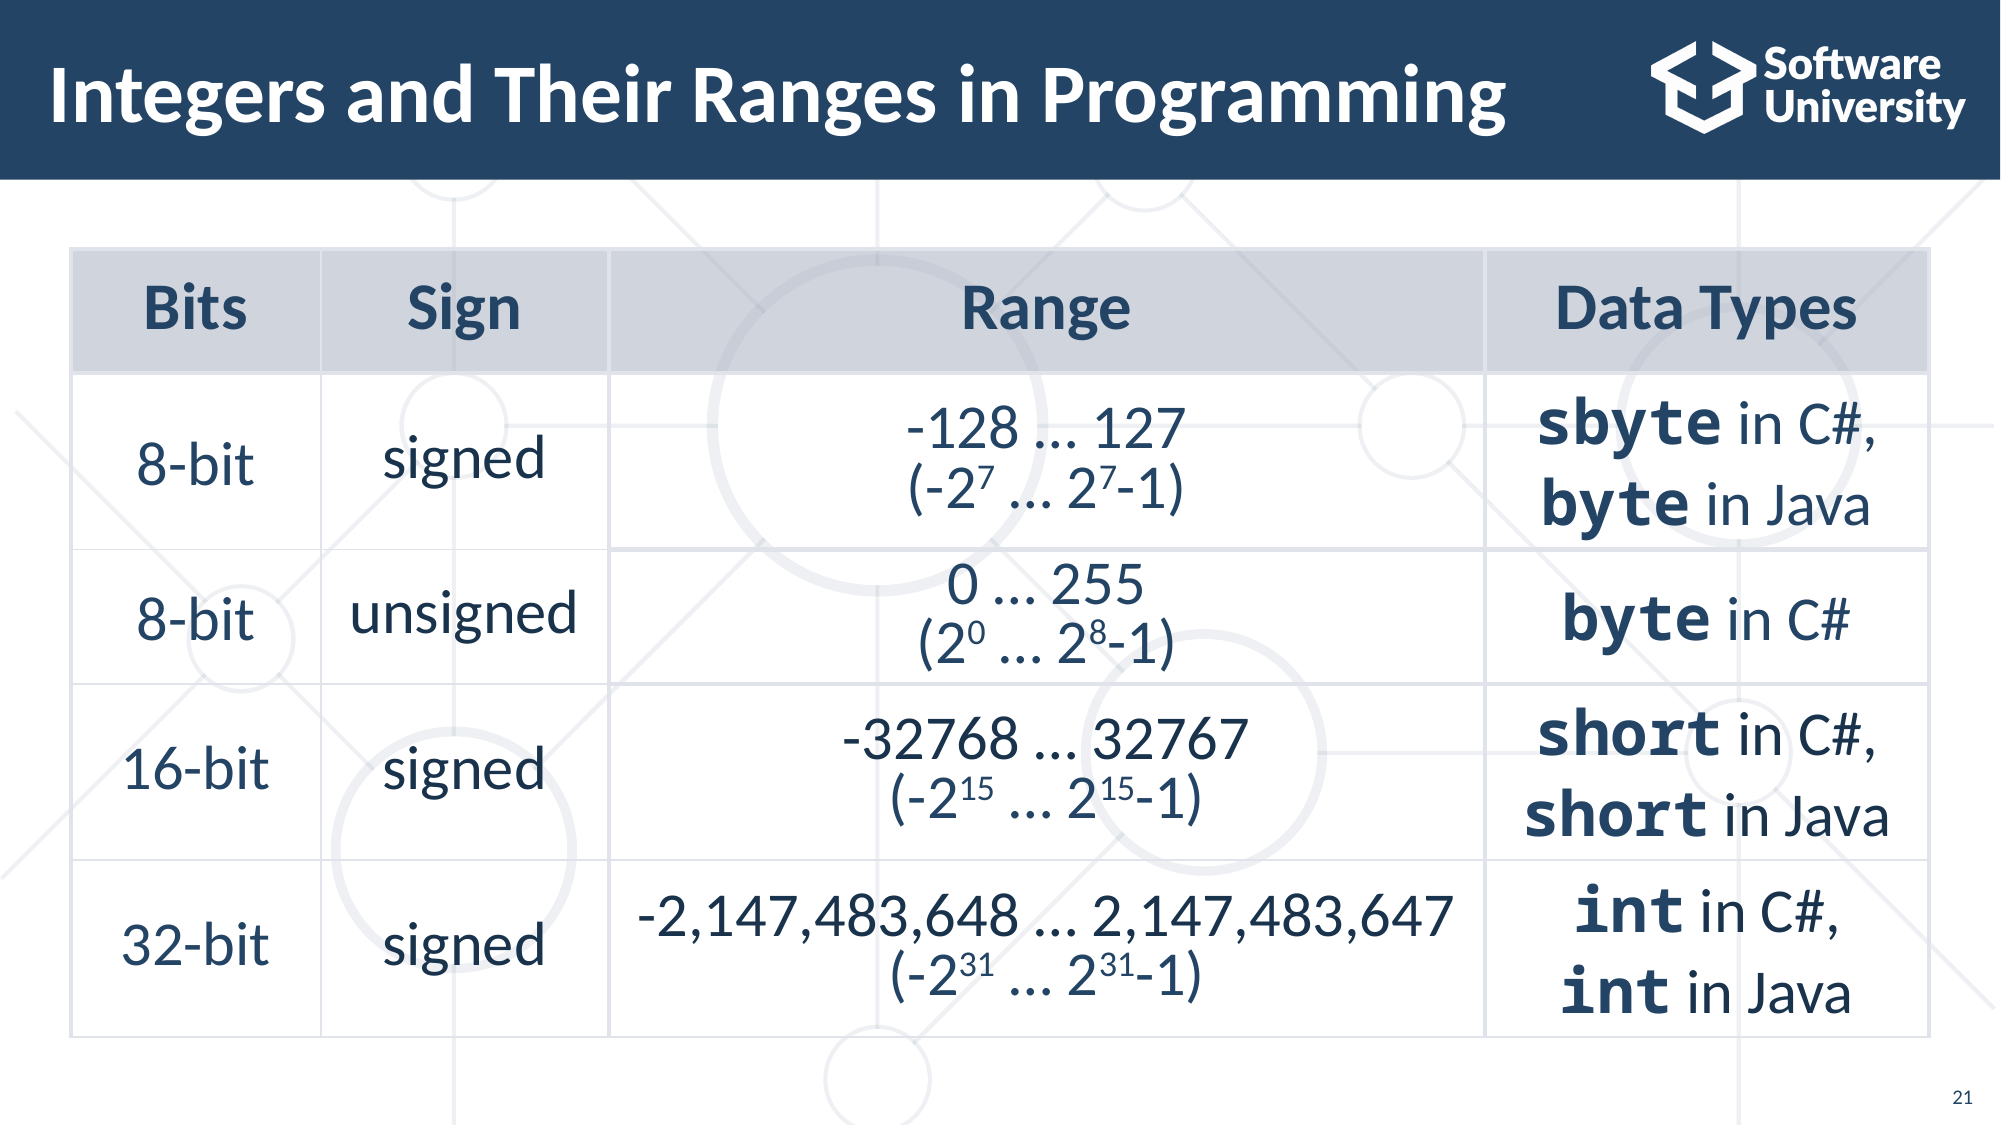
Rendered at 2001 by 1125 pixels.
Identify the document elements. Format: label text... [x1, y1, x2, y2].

table_cell signed [322, 685, 607, 859]
table_cell unsigned [322, 550, 607, 683]
table_header Sign [322, 251, 607, 371]
table_cell signed [322, 375, 607, 549]
table_cell short in C#, short in Java [1487, 686, 1927, 859]
table_cell 32-bit [73, 861, 320, 1036]
table_header Data Types [1487, 251, 1927, 371]
table_cell byte in C# [1487, 552, 1927, 682]
table_cell -2,147,483,648 … 2,147,483,647 (-231 … 231-1) [611, 861, 1483, 1036]
table_cell 16-bit [73, 685, 320, 859]
table_cell int in C#, int in Java [1487, 861, 1927, 1036]
table_cell sbyte in C#, byte in Java [1487, 375, 1927, 547]
table_cell -128 … 127 (-27 … 27-1) [611, 375, 1483, 547]
table_cell 0 … 255 (20 … 28-1) [611, 552, 1483, 682]
table_cell -32768 … 32767 (-215 … 215-1) [611, 686, 1483, 859]
table_cell signed [322, 861, 607, 1036]
table_header Bits [73, 251, 320, 371]
table_header Range [611, 251, 1483, 371]
slide_number 21 [1927, 1067, 1989, 1117]
title Integers and Their Ranges in Programming [31, 16, 1625, 162]
picture [1651, 41, 1966, 134]
table_cell 8-bit [73, 375, 320, 549]
table_cell 8-bit [73, 550, 320, 683]
